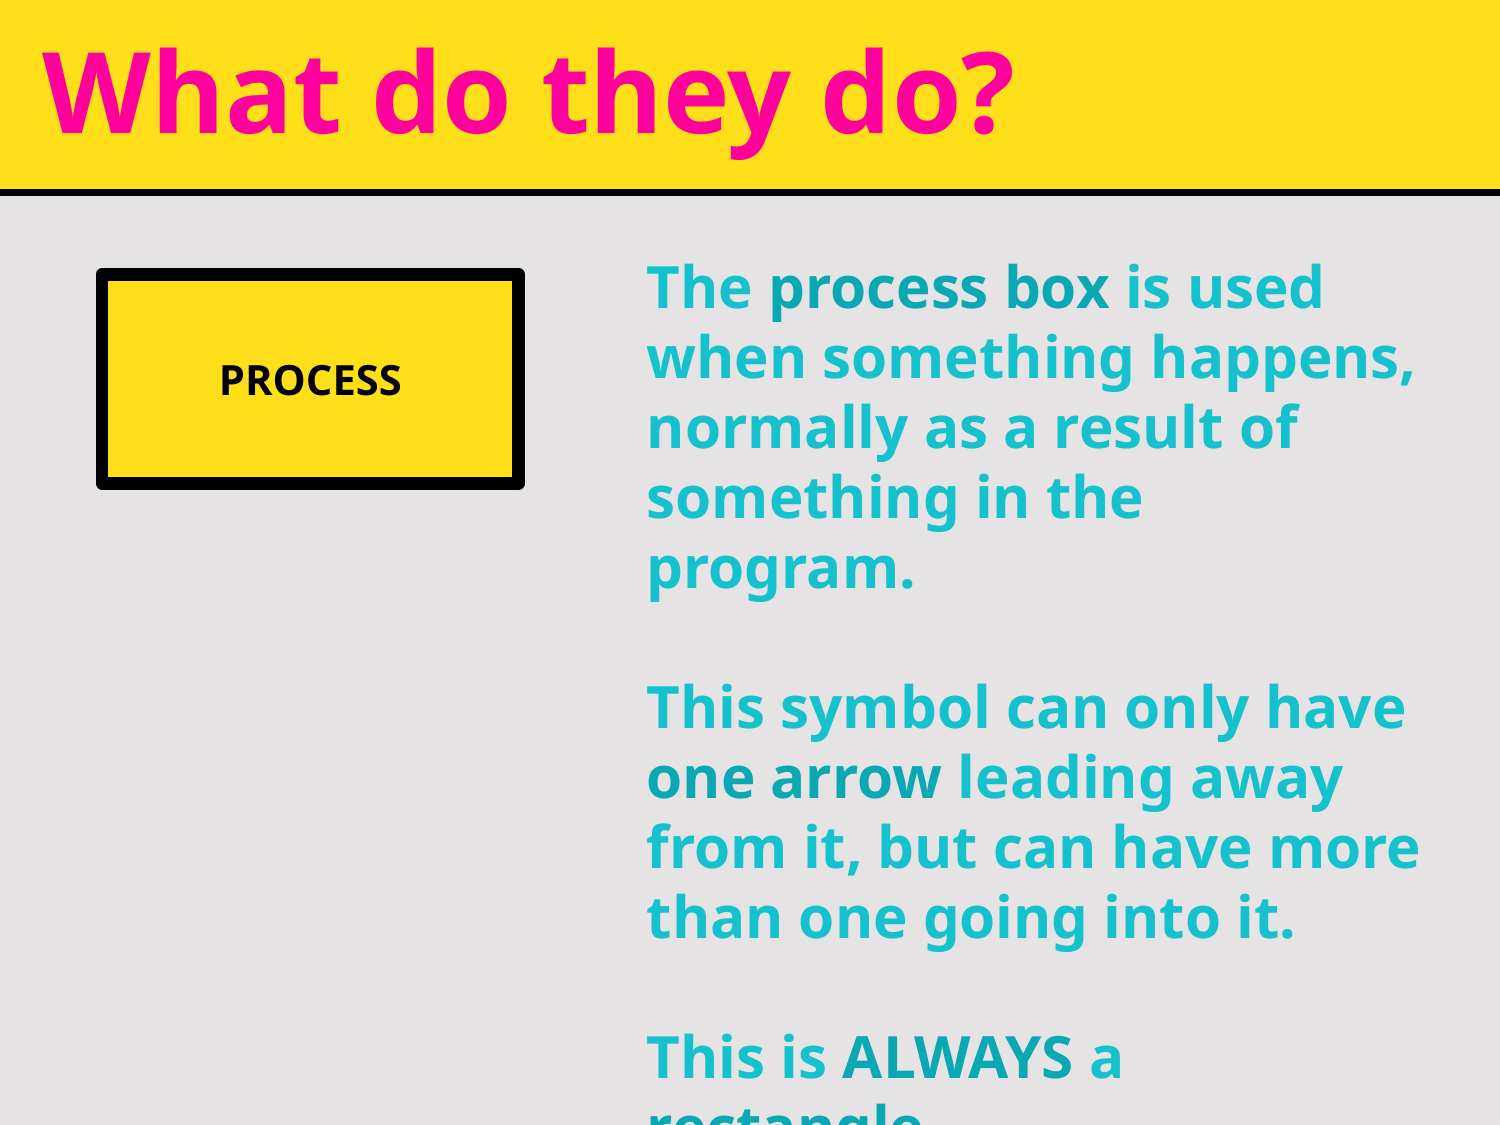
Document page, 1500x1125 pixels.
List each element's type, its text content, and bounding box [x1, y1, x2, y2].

text_box What do they do? [27, 13, 1413, 164]
text_box [0, 0, 1500, 189]
text_box The process box is used when something happens, normally as a result of something in the program. This symbol can only have one arrow leading away from it, but can have more than one going into it. This is ALWAYS a rectangle. [631, 242, 1441, 1125]
text_box PROCESS [102, 274, 519, 484]
